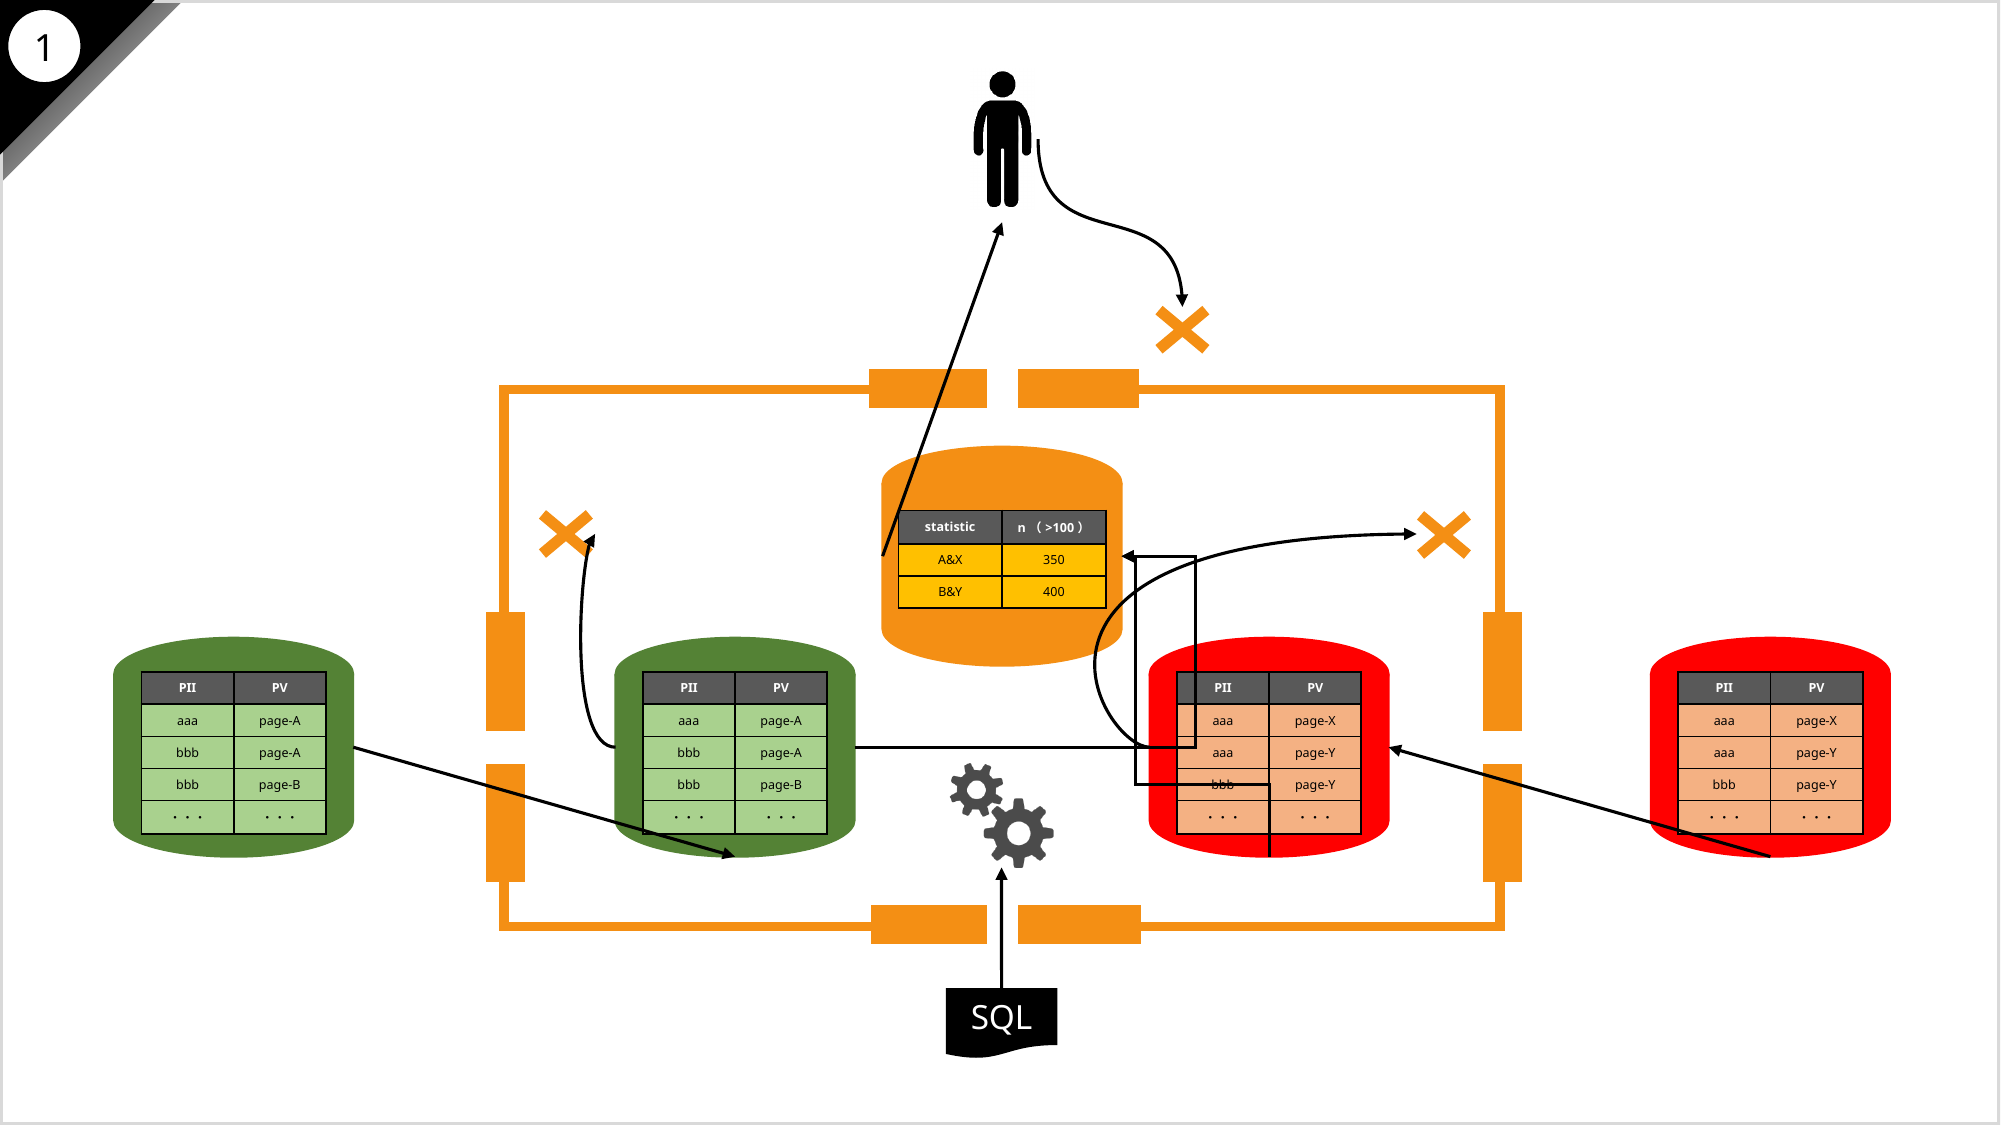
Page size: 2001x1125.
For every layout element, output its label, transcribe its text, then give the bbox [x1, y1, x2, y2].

picture [949, 763, 1054, 868]
text_box 1 [19, 16, 71, 77]
picture [970, 68, 1035, 210]
